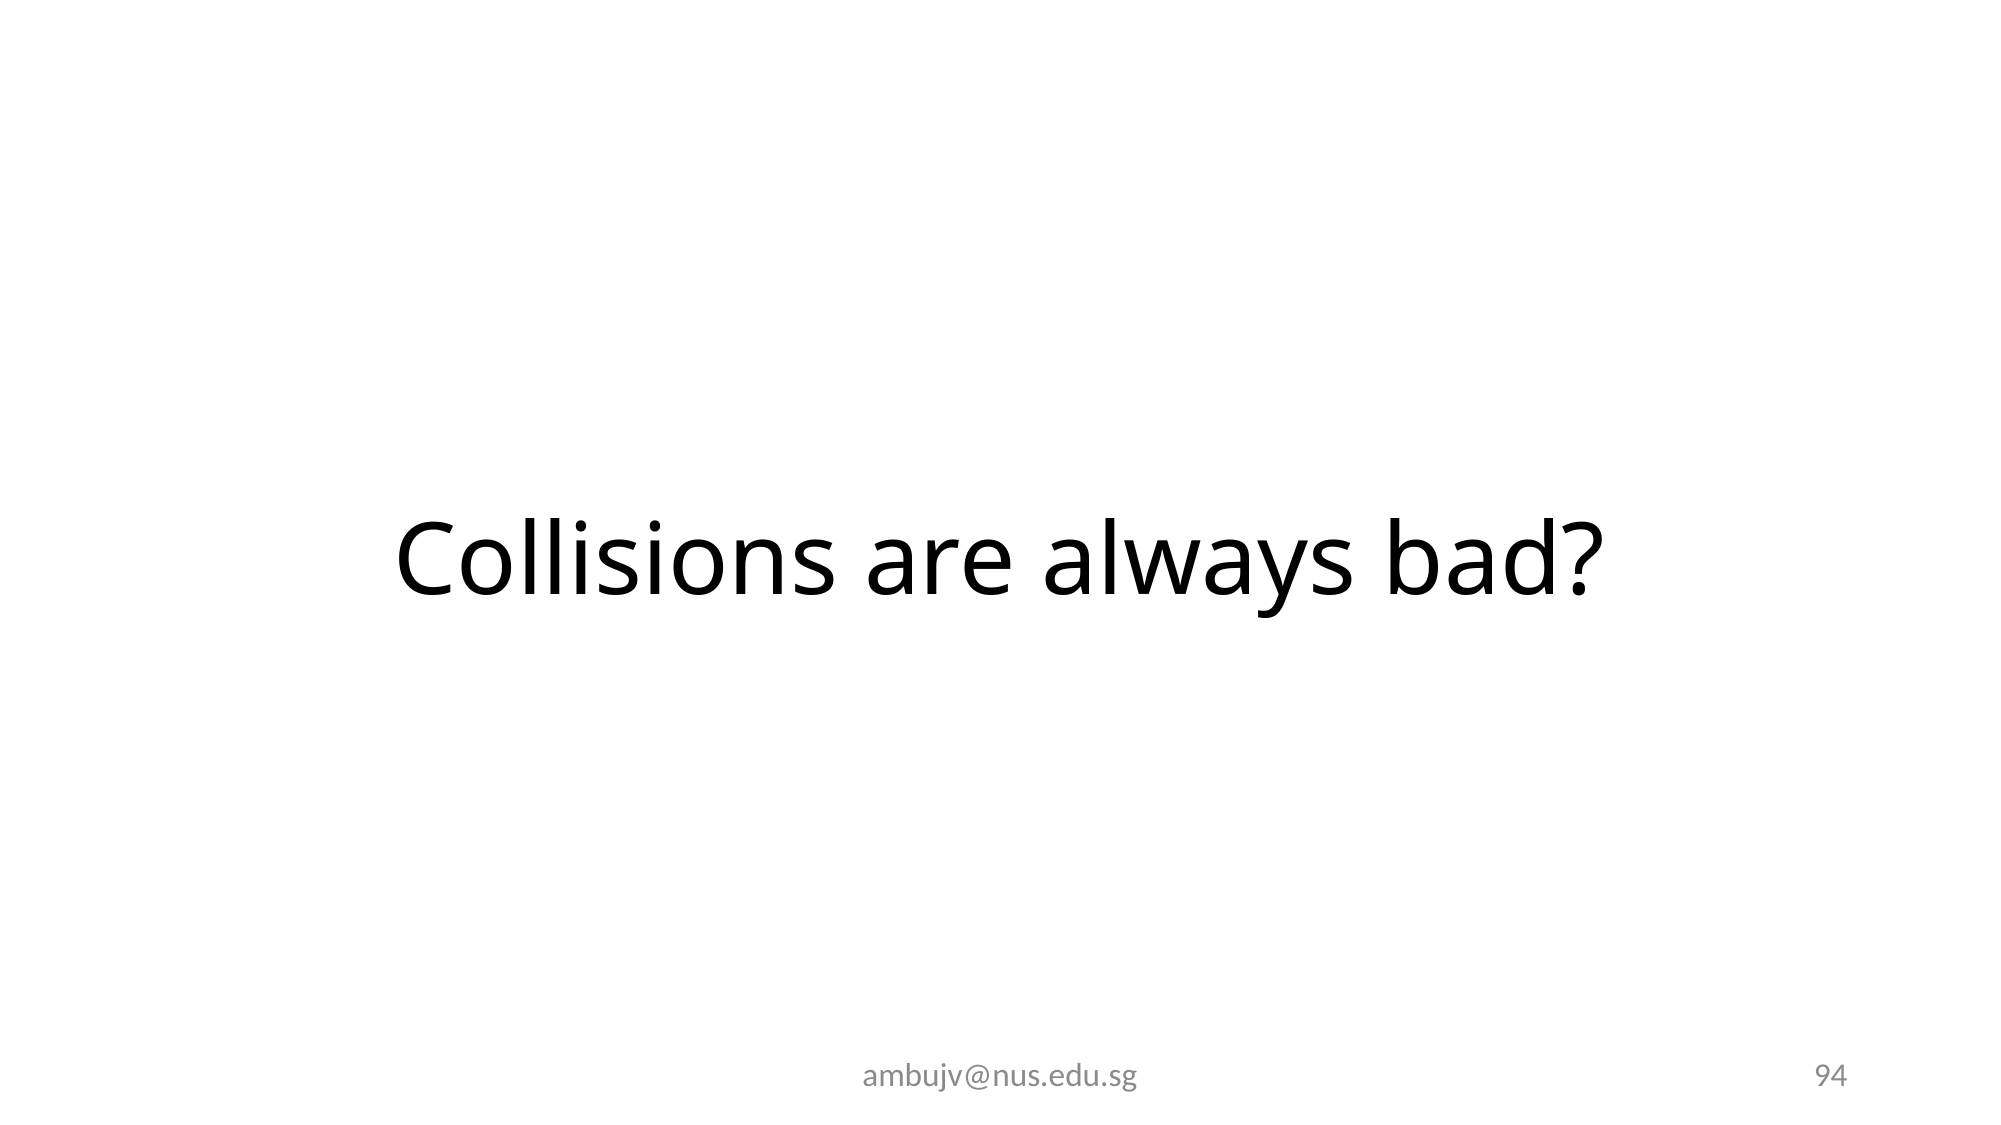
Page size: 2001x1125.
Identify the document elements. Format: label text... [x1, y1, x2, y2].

slide_number 94 [1412, 1042, 1863, 1103]
list Collisions are always bad? [368, 500, 1632, 874]
footer ambujv@nus.edu.sg [662, 1042, 1338, 1103]
